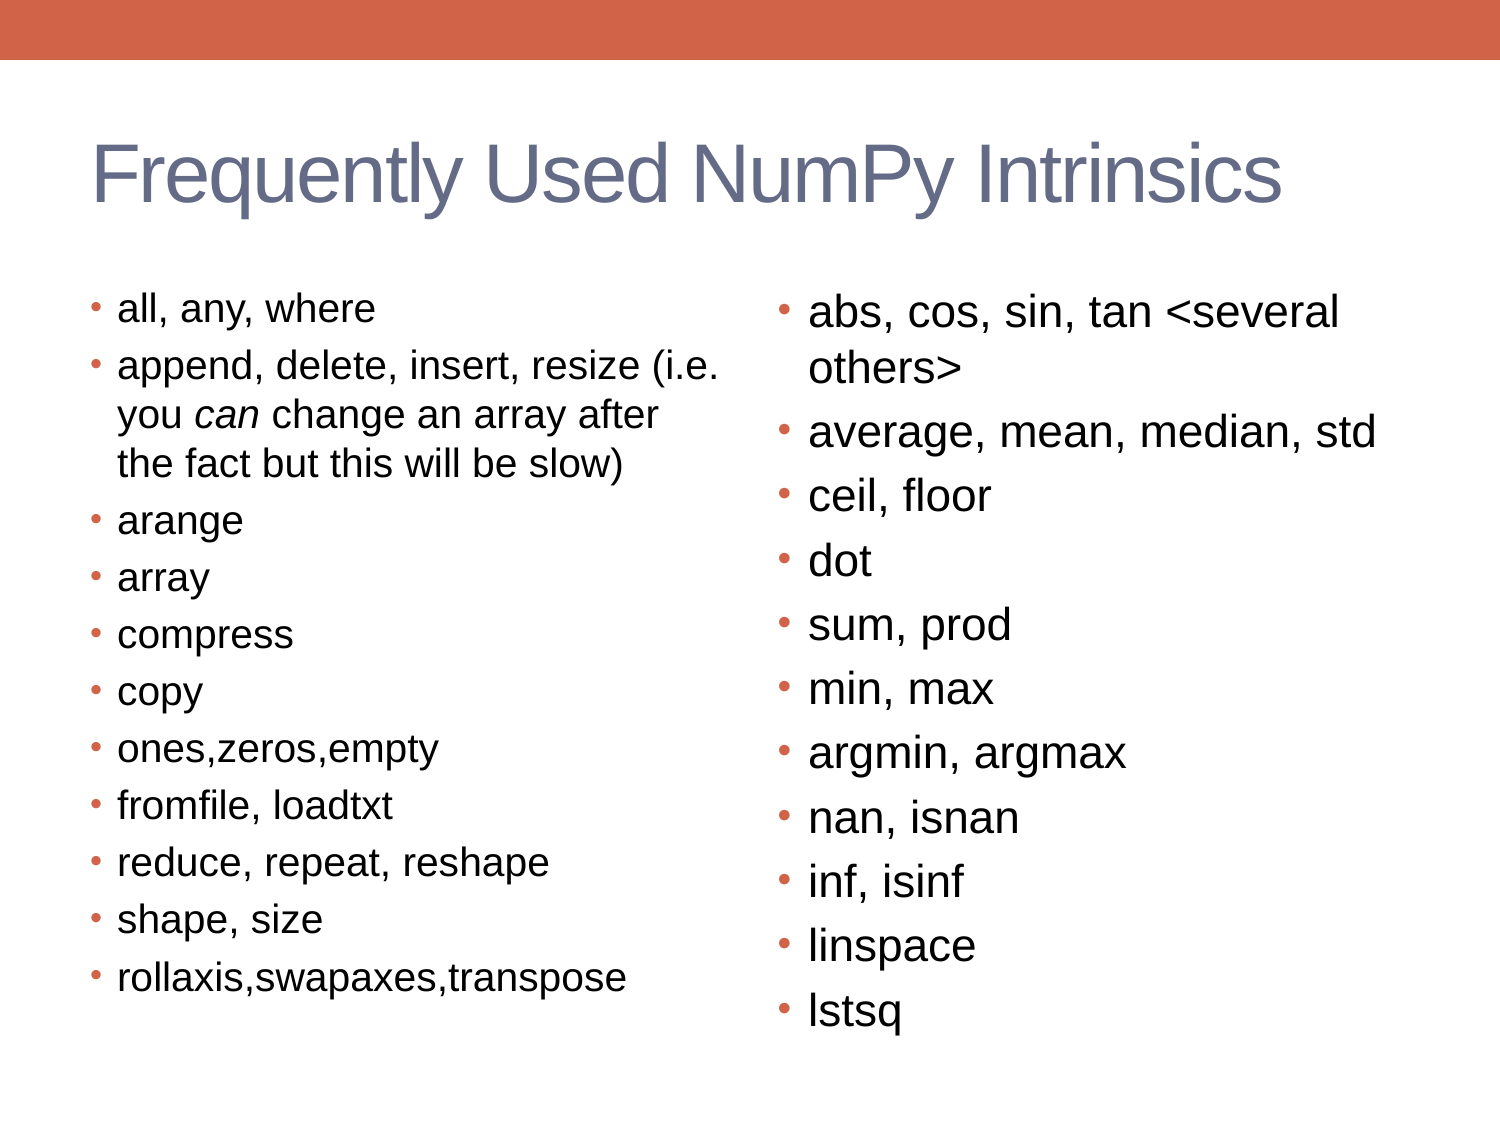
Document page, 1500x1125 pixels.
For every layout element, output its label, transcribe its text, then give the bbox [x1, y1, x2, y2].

title Frequently Used NumPy Intrinsics [75, 87, 1425, 250]
list all, any, where append, delete, insert, resize (i.e. you can change an array after the fact but this will be slow) arange array compress copy ones,zeros,empty fromfile, loadtxt reduce, repeat, reshape shape, size rollaxis,swapaxes,transpose [75, 274, 738, 1049]
list abs, cos, sin, tan <several others> average, mean, median, std ceil, floor dot sum, prod min, max argmin, argmax nan, isnan inf, isinf linspace lstsq [762, 274, 1425, 1049]
